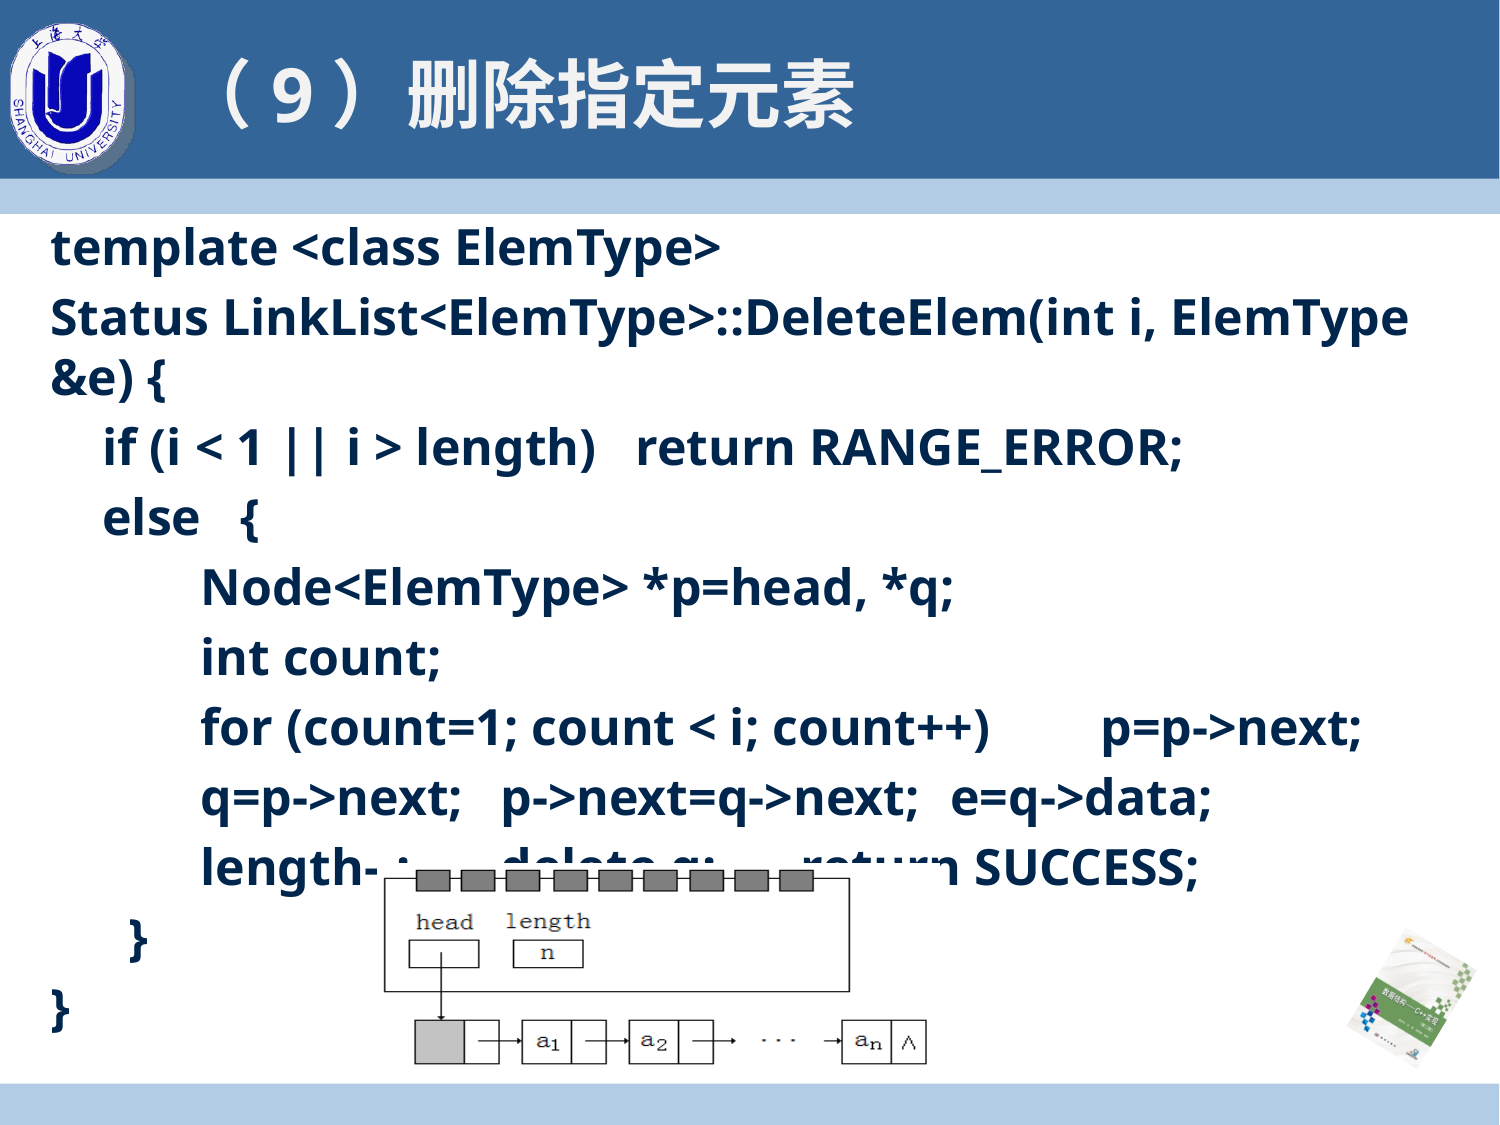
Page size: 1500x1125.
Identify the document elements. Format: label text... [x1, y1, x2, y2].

list template <class ElemType> Status LinkList<ElemType>::DeleteElem(int i, ElemType &e) { if (i < 1 || i > length) return RANGE_ERROR; else { Node<ElemType> *p=head, *q; int count; for (count=1; count < i; count++) p=p->next; q=p->next; p->next=q->next; e=q->data; length--; delete q; return SUCCESS; } } [35, 208, 1487, 1012]
title （9）删除指定元素 [162, 23, 1436, 161]
picture [1347, 1012, 1451, 1068]
picture [4, 17, 128, 176]
picture [377, 863, 940, 1078]
